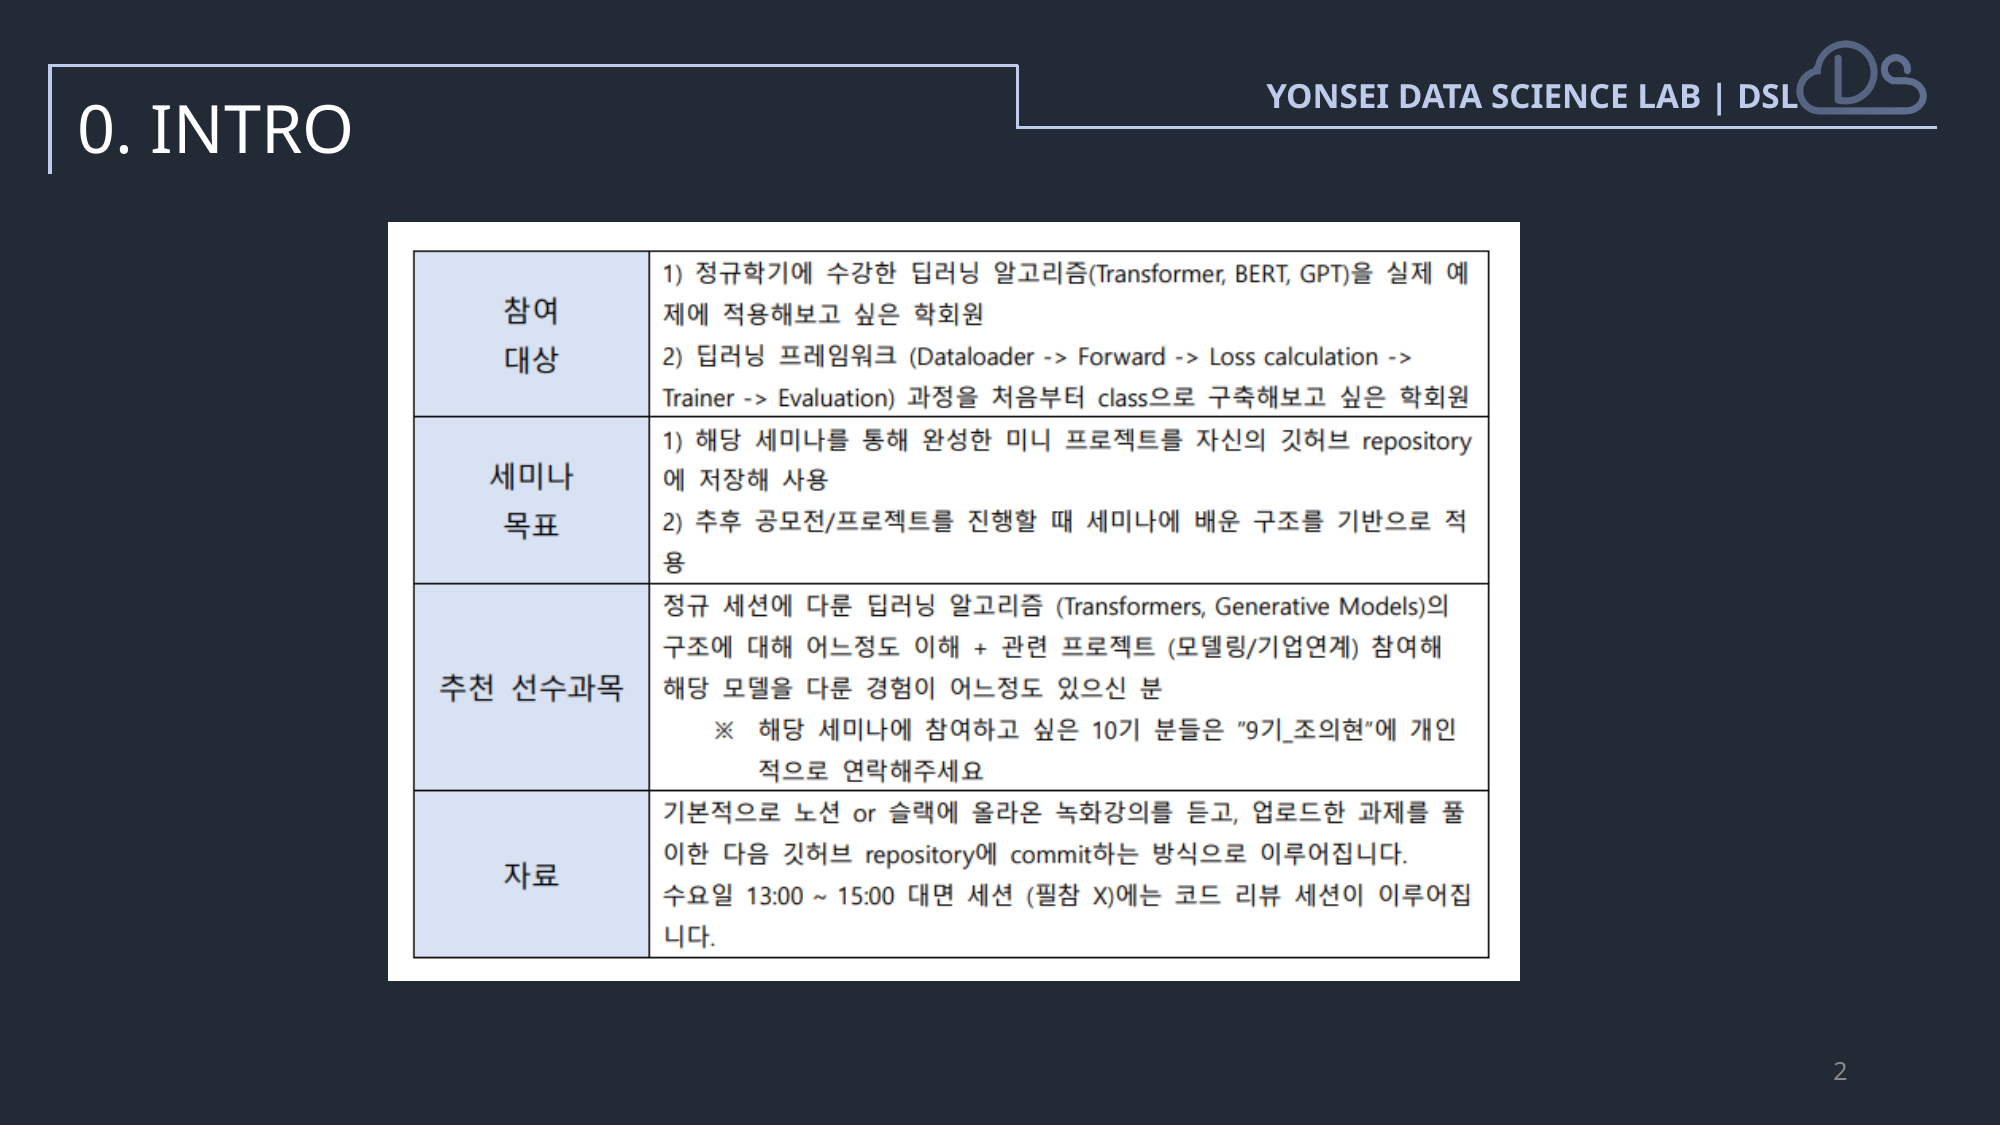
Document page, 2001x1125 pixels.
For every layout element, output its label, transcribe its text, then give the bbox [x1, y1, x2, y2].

text_box 0. INTRO [62, 79, 784, 175]
slide_number 2 [1412, 1042, 1863, 1103]
picture [1784, 35, 1938, 128]
text_box YONSEI DATA SCIENCE LAB | DSL [1251, 68, 1784, 123]
picture [387, 222, 1520, 981]
